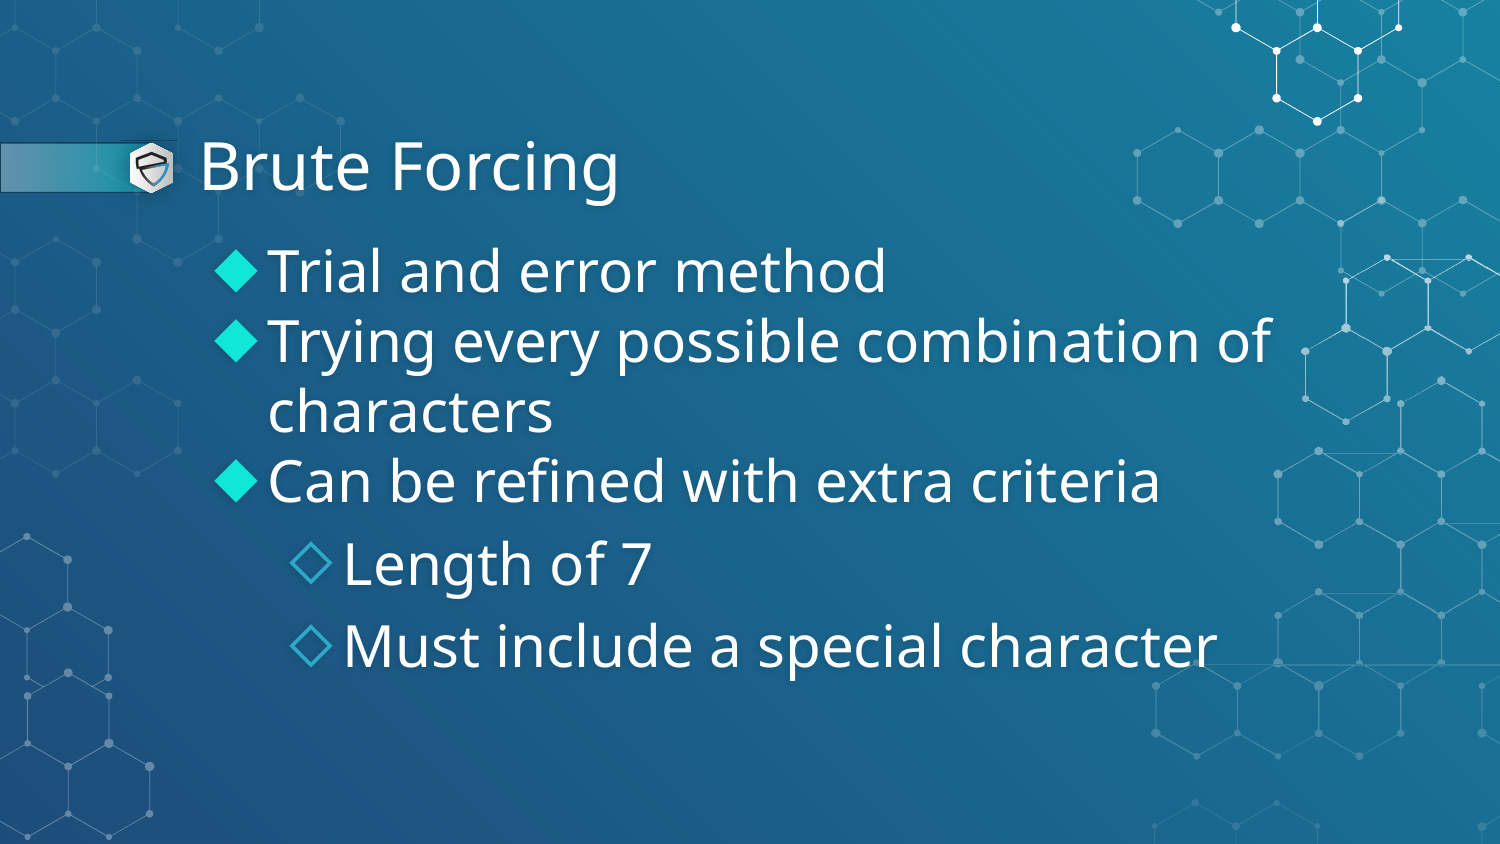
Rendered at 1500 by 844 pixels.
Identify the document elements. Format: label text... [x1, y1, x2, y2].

title Brute Forcing [198, 140, 1302, 198]
picture [121, 140, 178, 198]
list Trial and error method Trying every possible combination of characters Can be refined with extra criteria Length of 7 Must include a special character [192, 234, 1297, 733]
